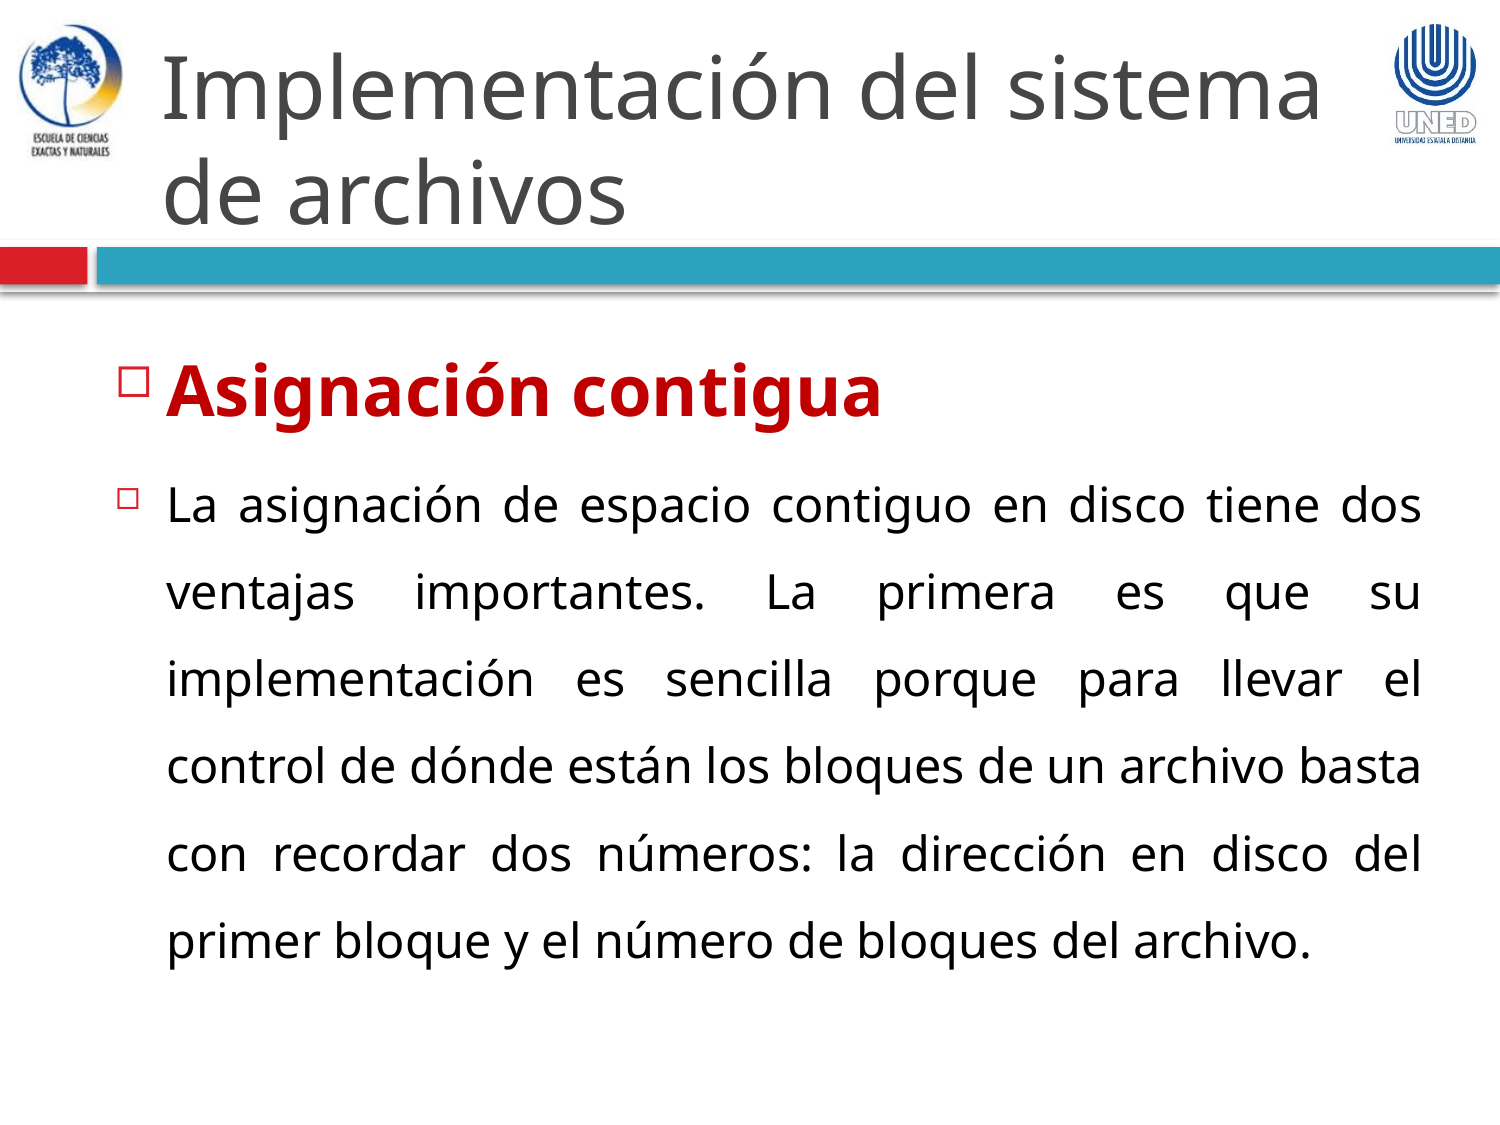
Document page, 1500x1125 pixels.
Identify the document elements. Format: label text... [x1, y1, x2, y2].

picture [1387, 19, 1483, 147]
text_box Implementación del sistema de archivos [148, 28, 1378, 249]
list Asignación contigua La asignación de espacio contiguo en disco tiene dos ventajas importantes. La primera es que su implementación es sencilla porque para llevar el control de dónde están los bloques de un archivo basta con recordar dos números: la dirección en disco del primer bloque y el número de bloques del archivo. [100, 295, 1438, 1005]
picture [17, 19, 124, 161]
